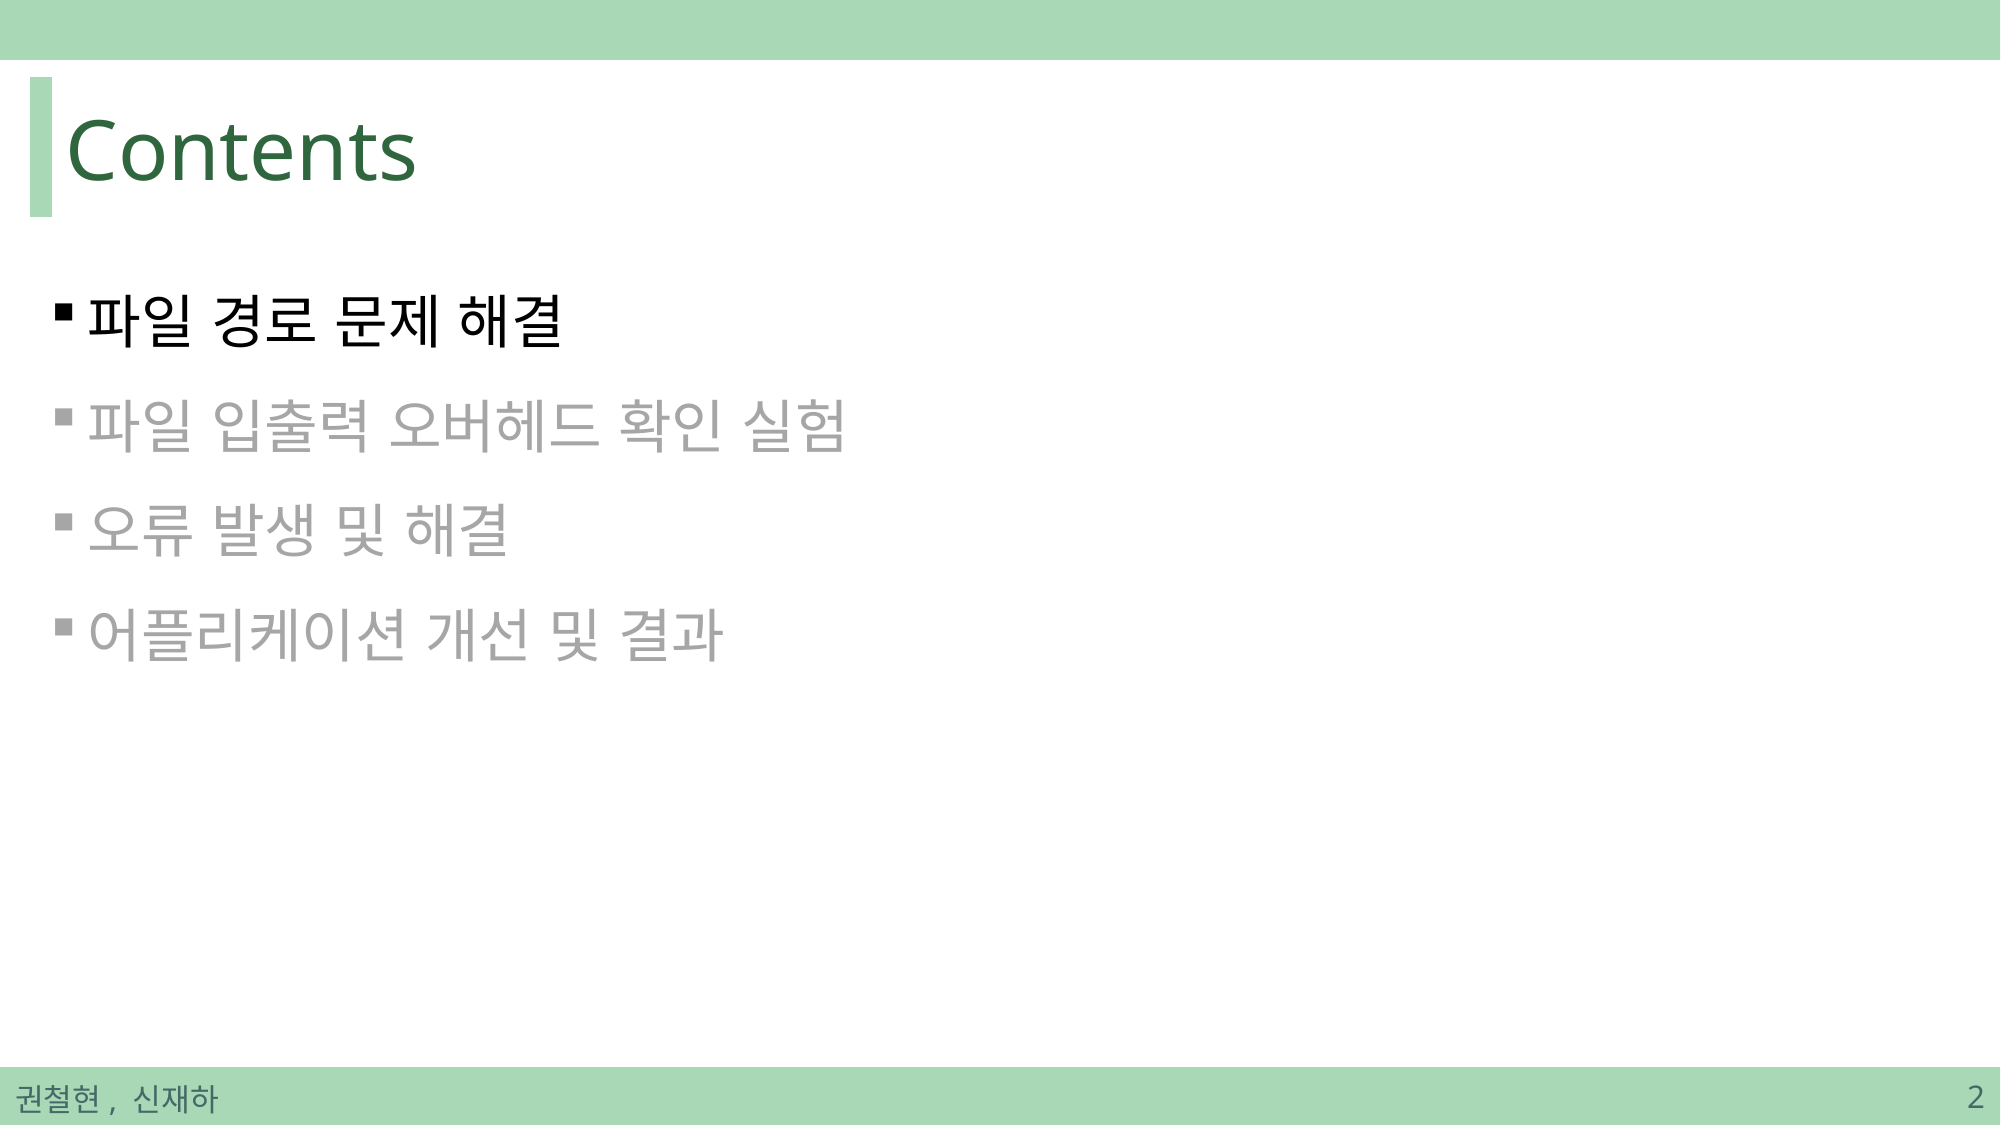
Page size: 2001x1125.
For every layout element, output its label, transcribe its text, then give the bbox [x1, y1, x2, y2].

title Contents [50, 78, 1970, 217]
slide_number 2 [1550, 1069, 2000, 1125]
list 파일 경로 문제 해결 파일 입출력 오버헤드 확인 실험 오류 발생 및 해결 어플리케이션 개선 및 결과 [35, 242, 1970, 1040]
slide_number 권철현, 신재하 [0, 1069, 450, 1125]
